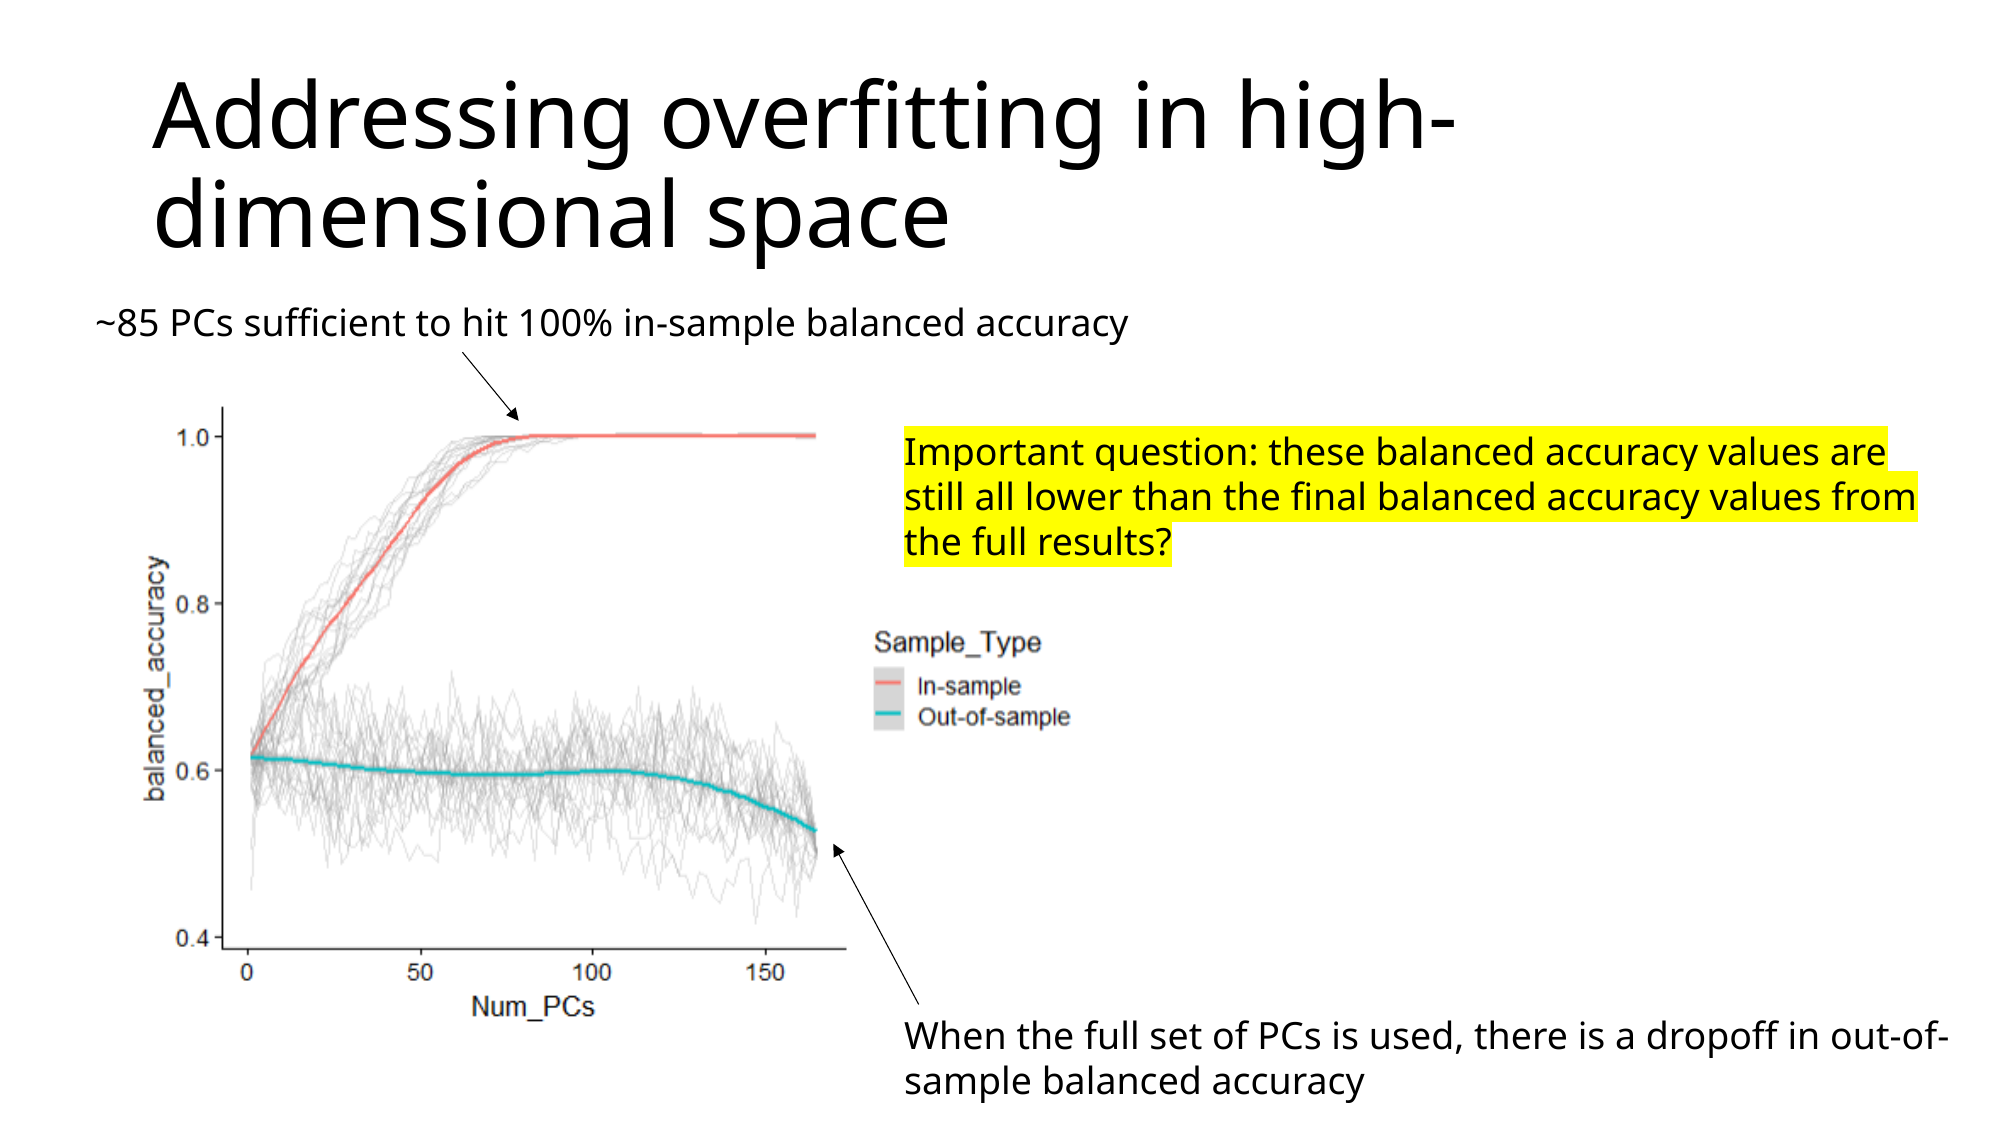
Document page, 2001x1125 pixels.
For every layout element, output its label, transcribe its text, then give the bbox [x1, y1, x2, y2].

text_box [462, 352, 519, 421]
text_box ~85 PCs sufficient to hit 100% in-sample balanced accuracy [80, 291, 1145, 352]
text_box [833, 843, 919, 1005]
text_box Important question: these balanced accuracy values are still all lower than the final balanced accuracy values from the full results? [1075, 420, 1967, 571]
text_box When the full set of PCs is used, there is a dropoff in out-of-sample balanced accuracy [889, 1004, 1967, 1110]
picture [137, 402, 1075, 1025]
title Addressing overfitting in high-dimensional space [137, 59, 1863, 278]
